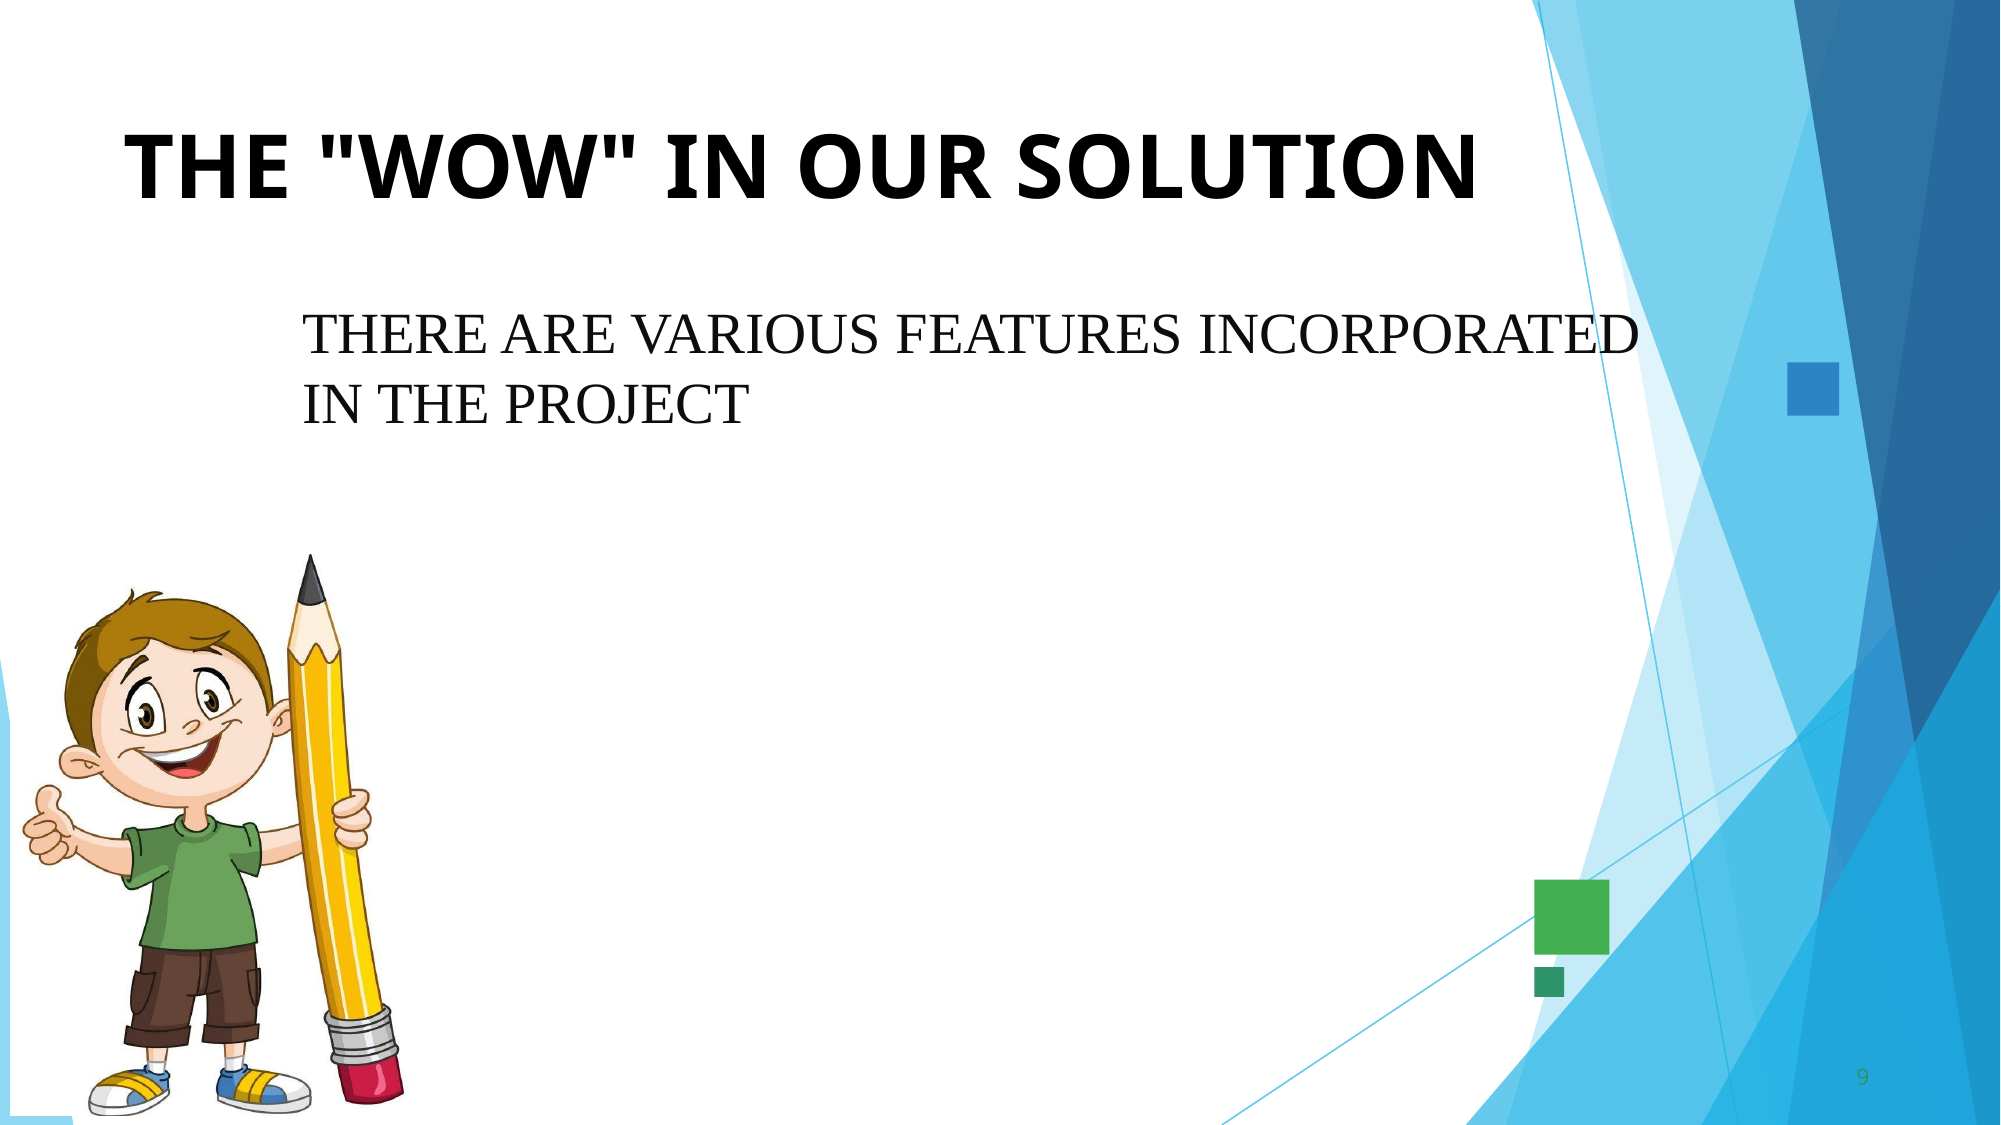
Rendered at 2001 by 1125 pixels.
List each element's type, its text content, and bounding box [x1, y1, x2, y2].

text_box THERE ARE VARIOUS FEATURES INCORPORATED IN THE PROJECT [287, 287, 1688, 513]
title THE "WOW" IN OUR SOLUTION [121, 107, 1513, 298]
text_box [1534, 967, 1565, 997]
text_box [1849, 1061, 1888, 1095]
text_box [1534, 879, 1610, 955]
text_box [1787, 362, 1840, 416]
picture [10, 554, 416, 1116]
